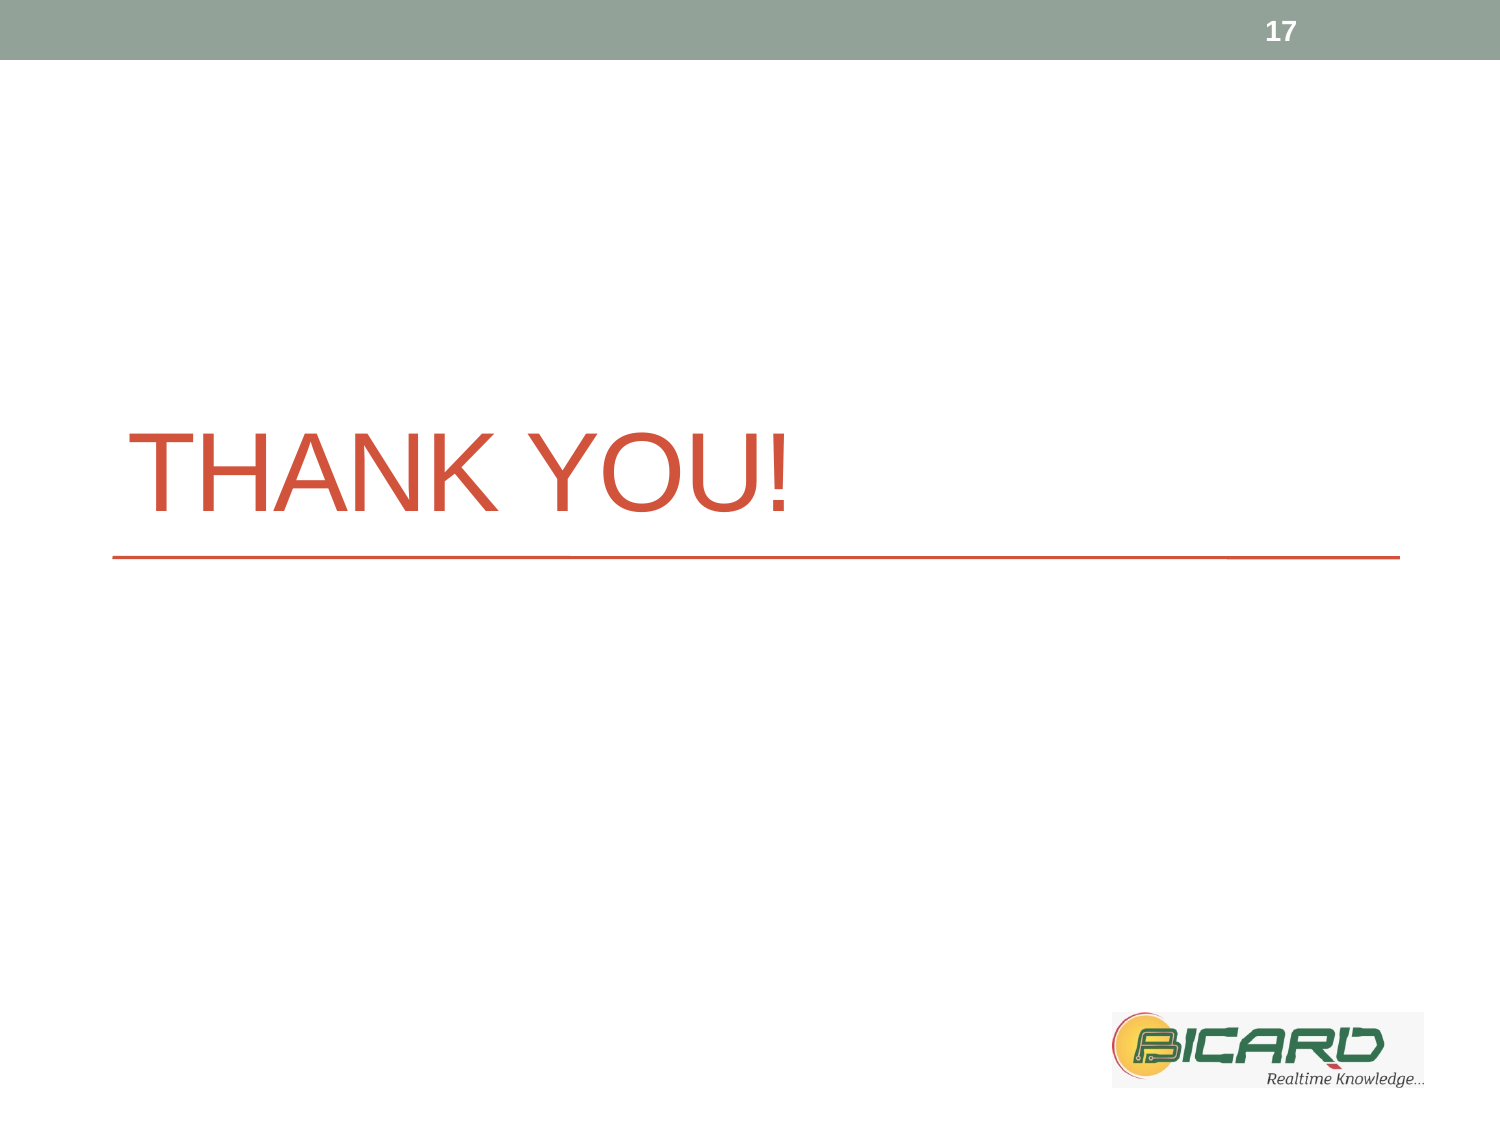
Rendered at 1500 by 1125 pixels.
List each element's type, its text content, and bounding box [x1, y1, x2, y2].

picture [1112, 1012, 1424, 1088]
slide_number 17 [1250, 3, 1425, 57]
title Thank you! [112, 224, 1400, 542]
